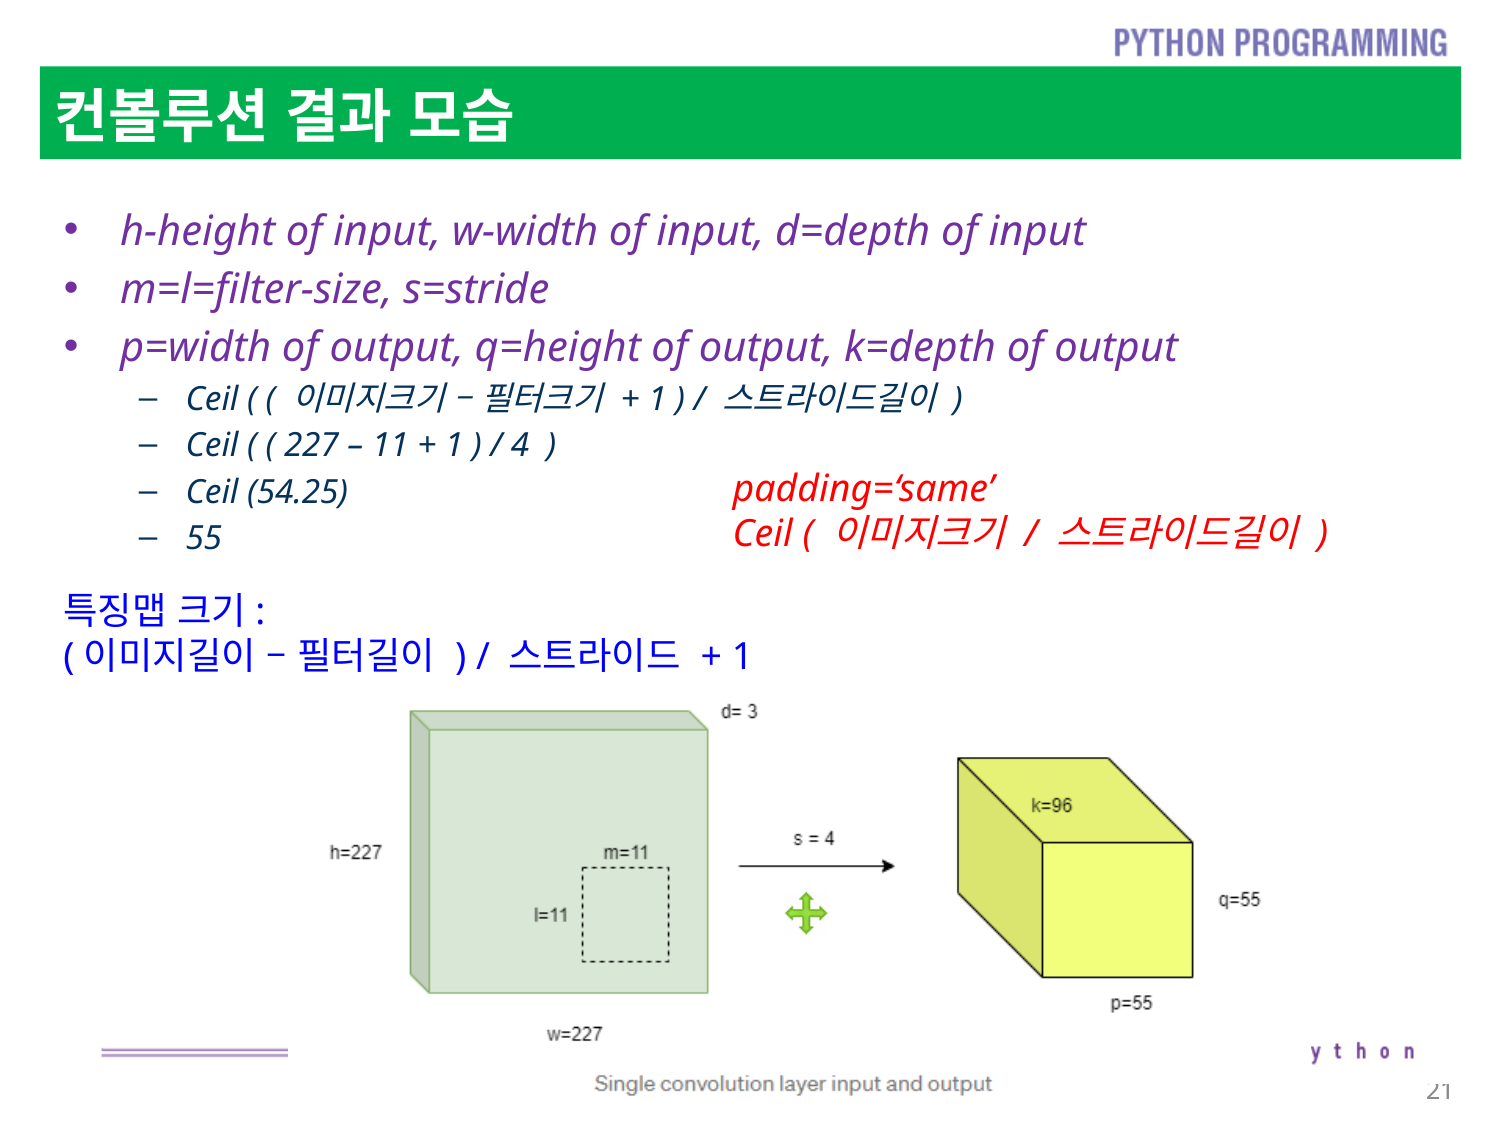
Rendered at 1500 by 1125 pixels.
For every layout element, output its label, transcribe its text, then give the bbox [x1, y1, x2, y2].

picture [18, 662, 1483, 1110]
title 컨볼루션 결과 모습 [39, 76, 1444, 152]
text_box 특징맵 크기: (이미지길이 – 필터길이 ) / 스트라이드 + 1 [48, 579, 990, 685]
list h-height of input, w-width of input, d=depth of input m=l=filter-size, s=stride p=width of output, q=height of output, k=depth of output Ceil ( ( 이미지크기 – 필터크기 + 1 ) / 스트라이드길이 ) Ceil ( ( 227 – 11 + 1 ) / 4 ) Ceil (54.25) 55 [48, 195, 1461, 1041]
slide_number 21 [1315, 1071, 1470, 1112]
text_box padding=‘same’ Ceil ( 이미지크기 / 스트라이드길이 ) [642, 456, 1393, 562]
picture [1106, 13, 1462, 66]
